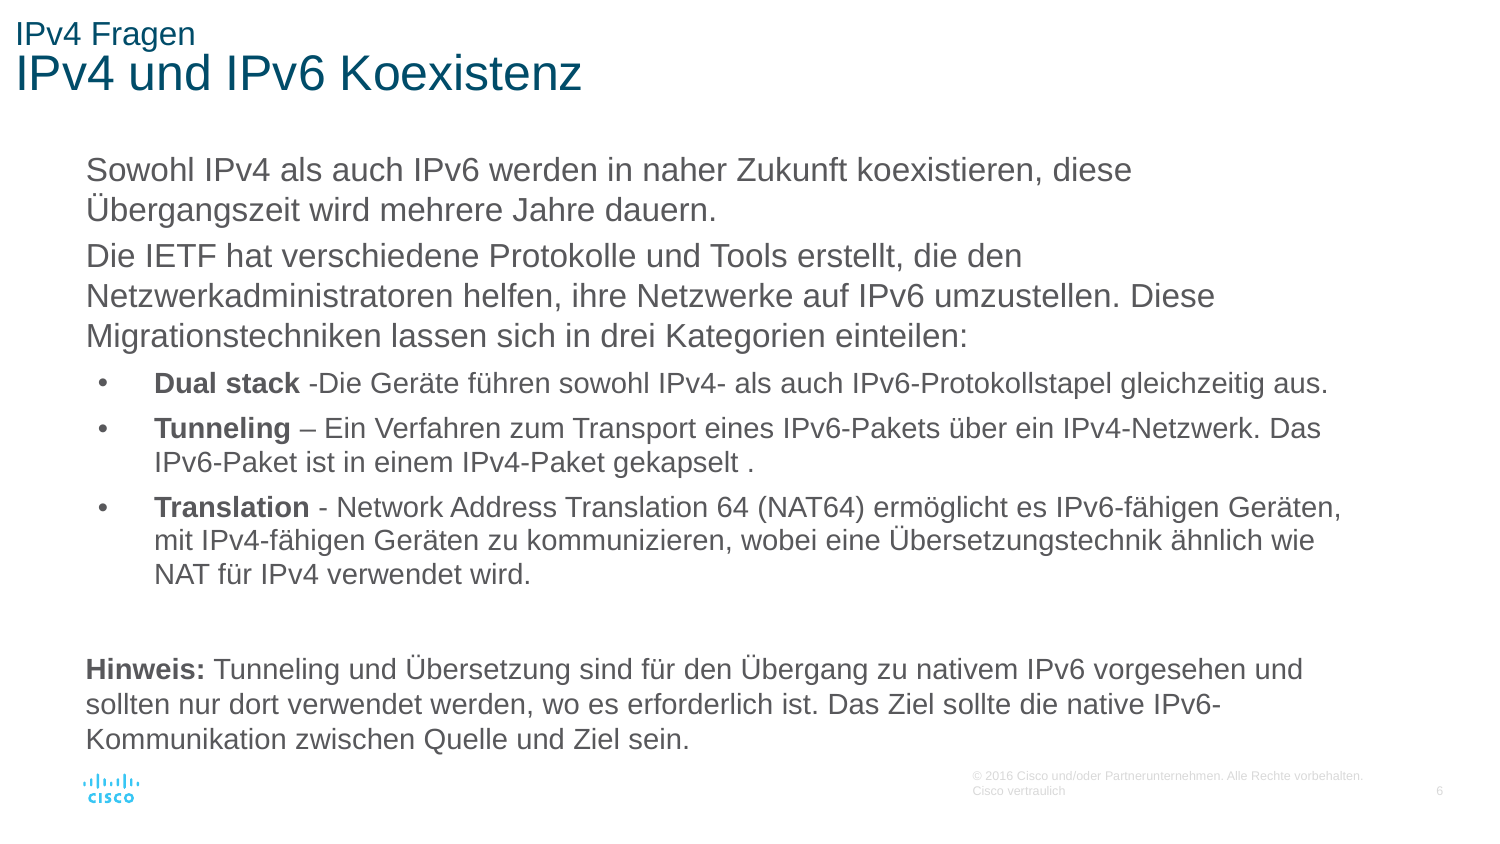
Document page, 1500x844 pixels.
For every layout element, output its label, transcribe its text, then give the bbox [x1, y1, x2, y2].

title IPv4 Fragen IPv4 und IPv6 Koexistenz [0, 0, 1369, 121]
text_box Hinweis: Tunneling und Übersetzung sind für den Übergang zu nativem IPv6 vorgesehen und sollten nur dort verwendet werden, wo es erforderlich ist. Das Ziel sollte die native IPv6-Kommunikation zwischen Quelle und Ziel sein. [70, 642, 1369, 763]
list Sowohl IPv4 als auch IPv6 werden in naher Zukunft koexistieren, diese Übergangszeit wird mehrere Jahre dauern. Die IETF hat verschiedene Protokolle und Tools erstellt, die den Netzwerkadministratoren helfen, ihre Netzwerke auf IPv6 umzustellen. Diese Migrationstechniken lassen sich in drei Kategorien einteilen: Dual stack -Die Geräte führen sowohl IPv4- als auch IPv6-Protokollstapel gleichzeitig aus. Tunneling – Ein Verfahren zum Transport eines IPv6-Pakets über ein IPv4-Netzwerk. Das IPv6-Paket ist in einem IPv4-Paket gekapselt . Translation - Network Address Translation 64 (NAT64) ermöglicht es IPv6-fähigen Geräten, mit IPv4-fähigen Geräten zu kommunizieren, wobei eine Übersetzungstechnik ähnlich wie NAT für IPv4 verwendet wird. [70, 140, 1369, 642]
